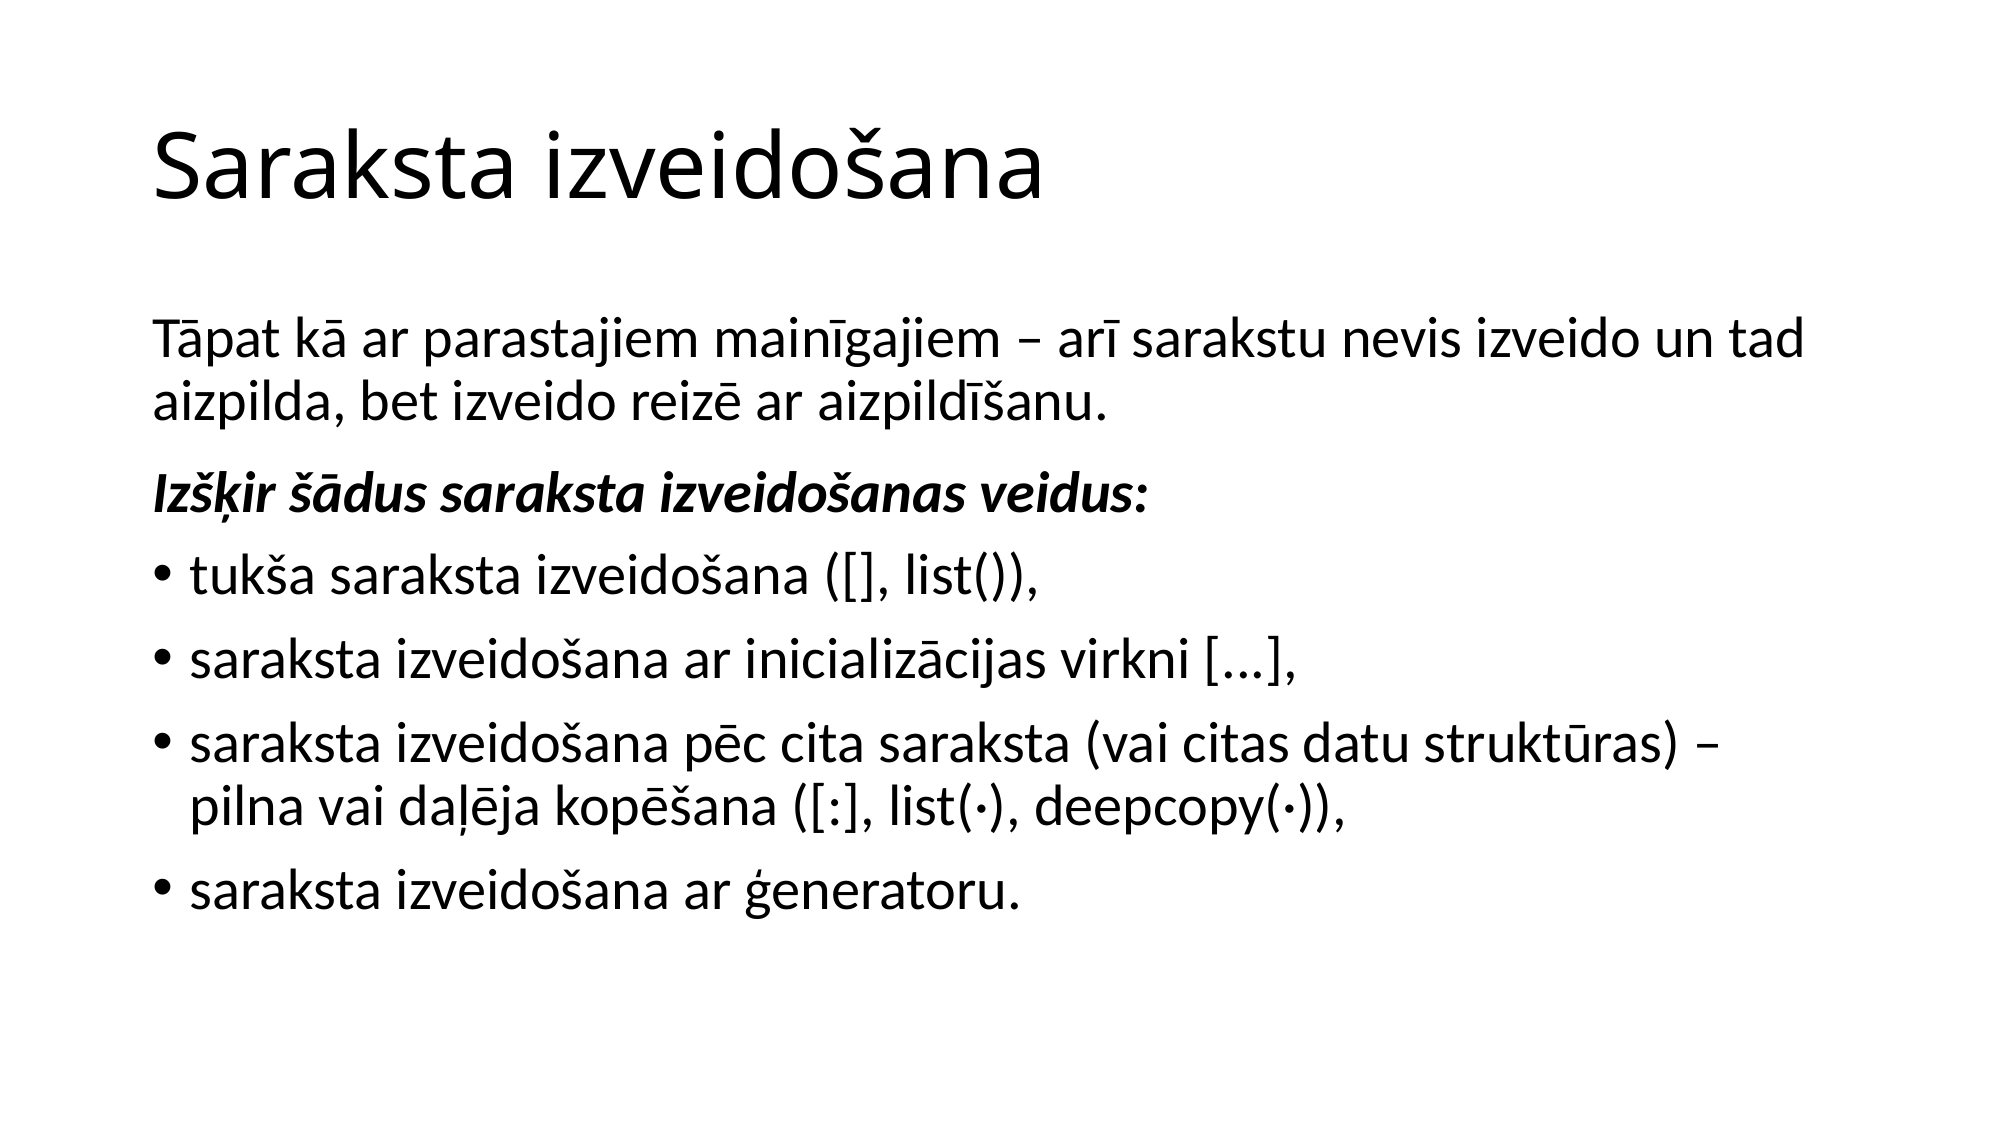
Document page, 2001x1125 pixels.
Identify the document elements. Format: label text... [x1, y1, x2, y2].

list Tāpat kā ar parastajiem mainīgajiem – arī sarakstu nevis izveido un tad aizpilda, bet izveido reizē ar aizpildīšanu. Izšķir šādus saraksta izveidošanas veidus: tukša saraksta izveidošana ([], list()), saraksta izveidošana ar inicializācijas virkni [...], saraksta izveidošana pēc cita saraksta (vai citas datu struktūras) – pilna vai daļēja kopēšana ([:], list(·), deepcopy(·)), saraksta izveidošana ar ģeneratoru. [137, 299, 1863, 1014]
title Saraksta izveidošana [137, 59, 1863, 278]
